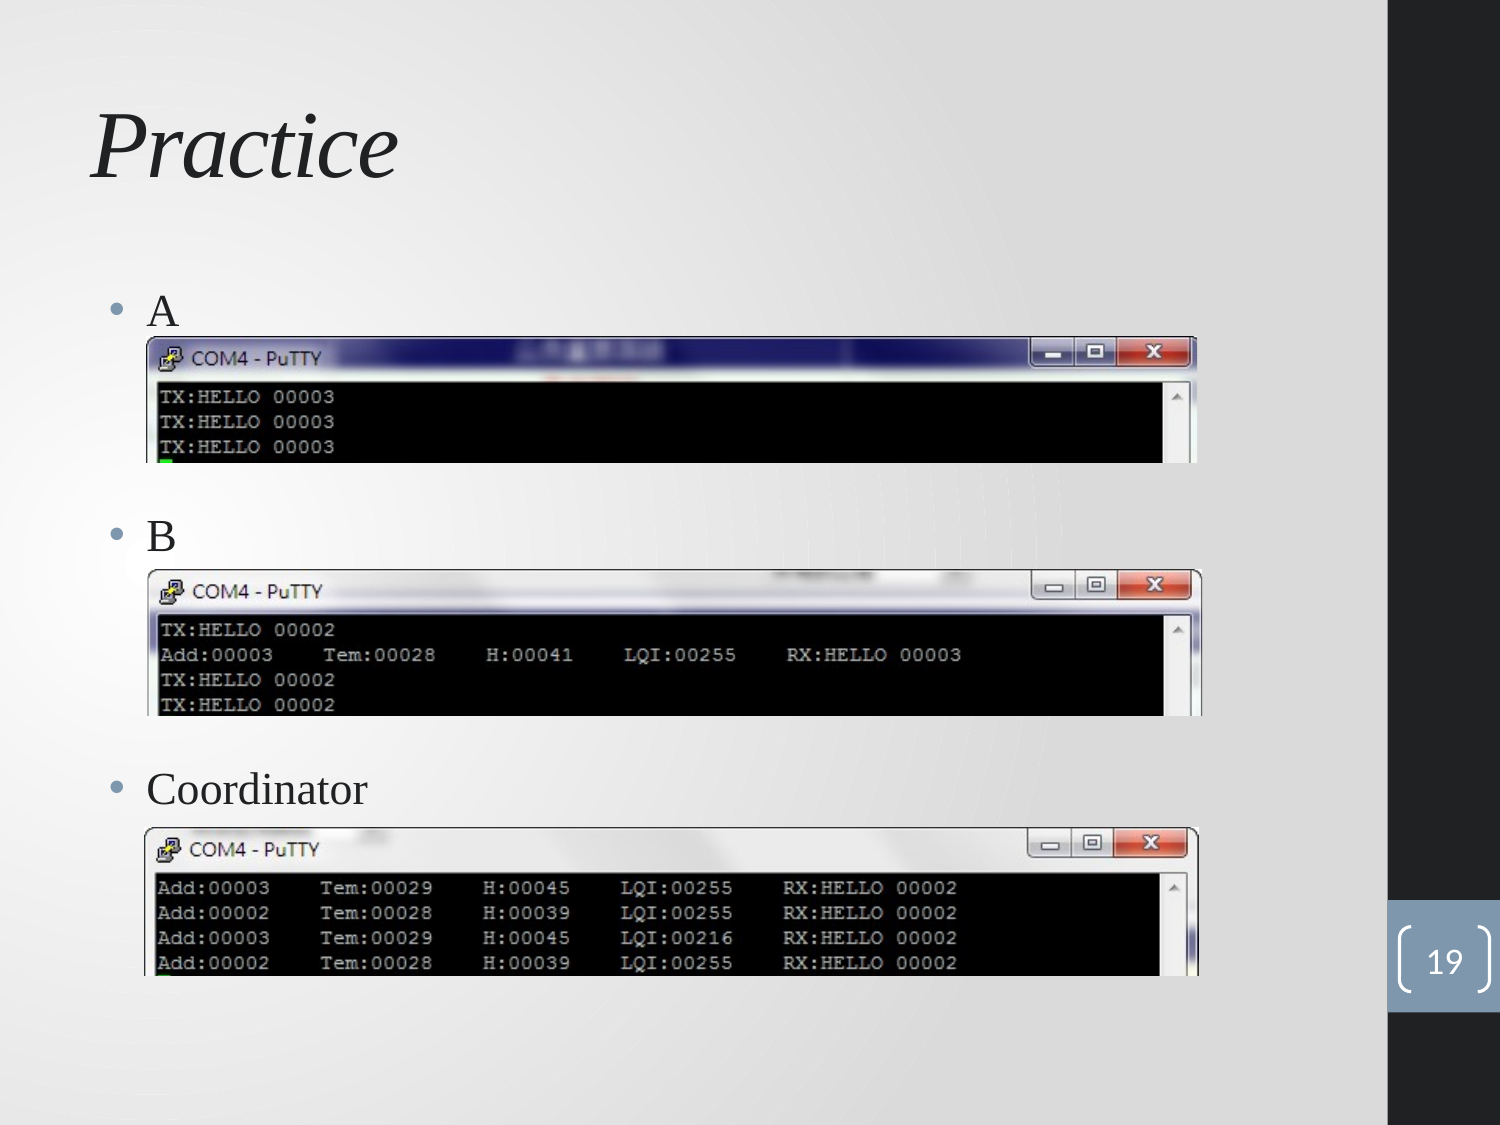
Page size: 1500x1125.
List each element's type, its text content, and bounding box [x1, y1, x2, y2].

title Practice [75, 45, 1325, 233]
list A B Coordinator [75, 262, 1325, 1050]
picture [141, 333, 1198, 463]
picture [147, 568, 1203, 717]
slide_number 19 [1397, 925, 1492, 994]
picture [143, 826, 1200, 977]
